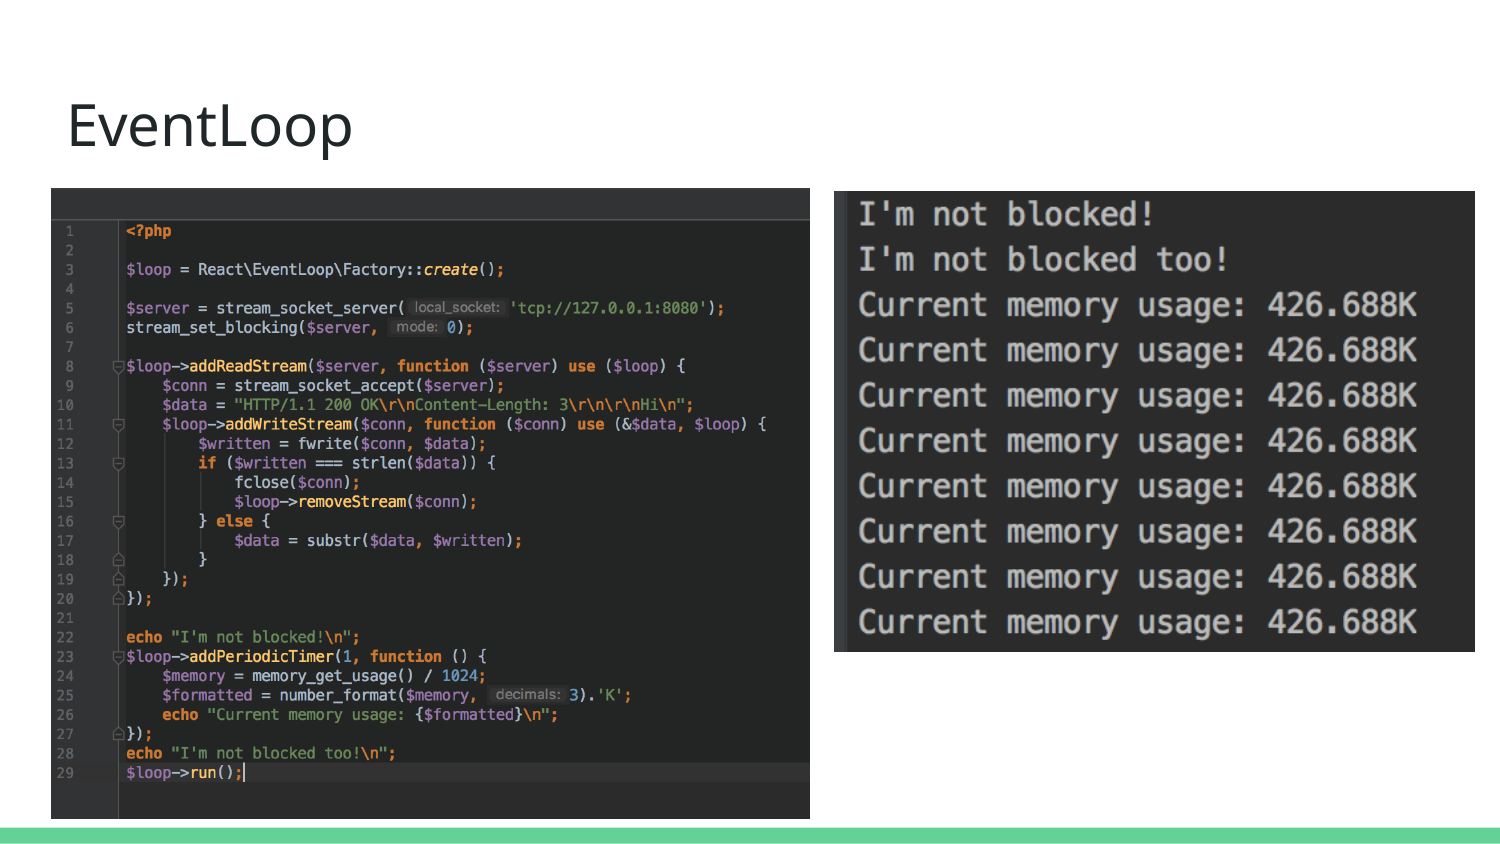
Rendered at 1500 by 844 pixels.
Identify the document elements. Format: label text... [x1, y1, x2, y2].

picture [834, 191, 1476, 652]
title EventLoop [51, 72, 1449, 167]
picture [50, 188, 811, 820]
